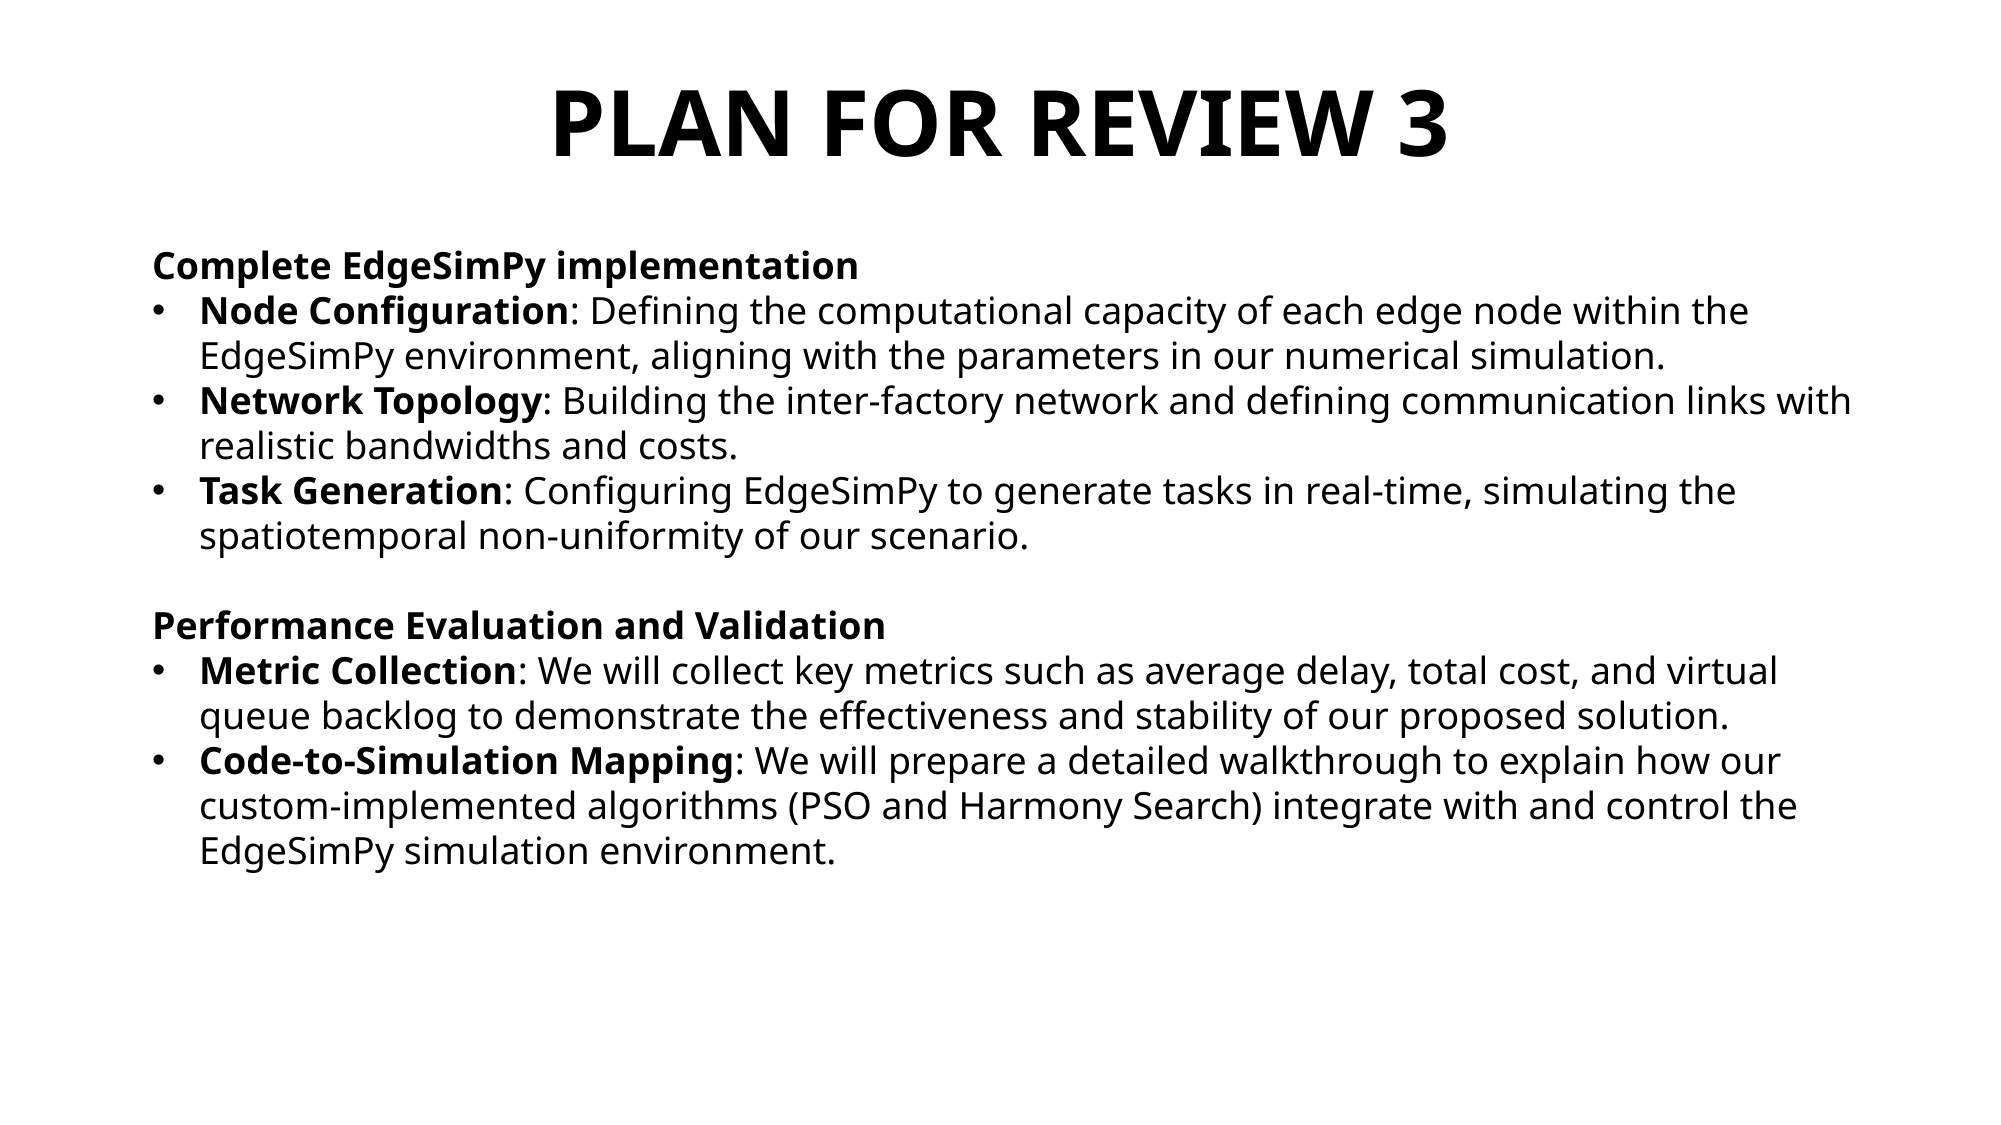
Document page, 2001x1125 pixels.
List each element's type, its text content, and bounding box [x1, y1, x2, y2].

text_box Complete EdgeSimPy implementation Node Configuration: Defining the computational capacity of each edge node within the EdgeSimPy environment, aligning with the parameters in our numerical simulation. Network Topology: Building the inter-factory network and defining communication links with realistic bandwidths and costs. Task Generation: Configuring EdgeSimPy to generate tasks in real-time, simulating the spatiotemporal non-uniformity of our scenario. Performance Evaluation and Validation Metric Collection: We will collect key metrics such as average delay, total cost, and virtual queue backlog to demonstrate the effectiveness and stability of our proposed solution. Code-to-Simulation Mapping: We will prepare a detailed walkthrough to explain how our custom-implemented algorithms (PSO and Harmony Search) integrate with and control the EdgeSimPy simulation environment. [137, 234, 1911, 925]
title PLAN FOR REVIEW 3 [137, 17, 1863, 234]
